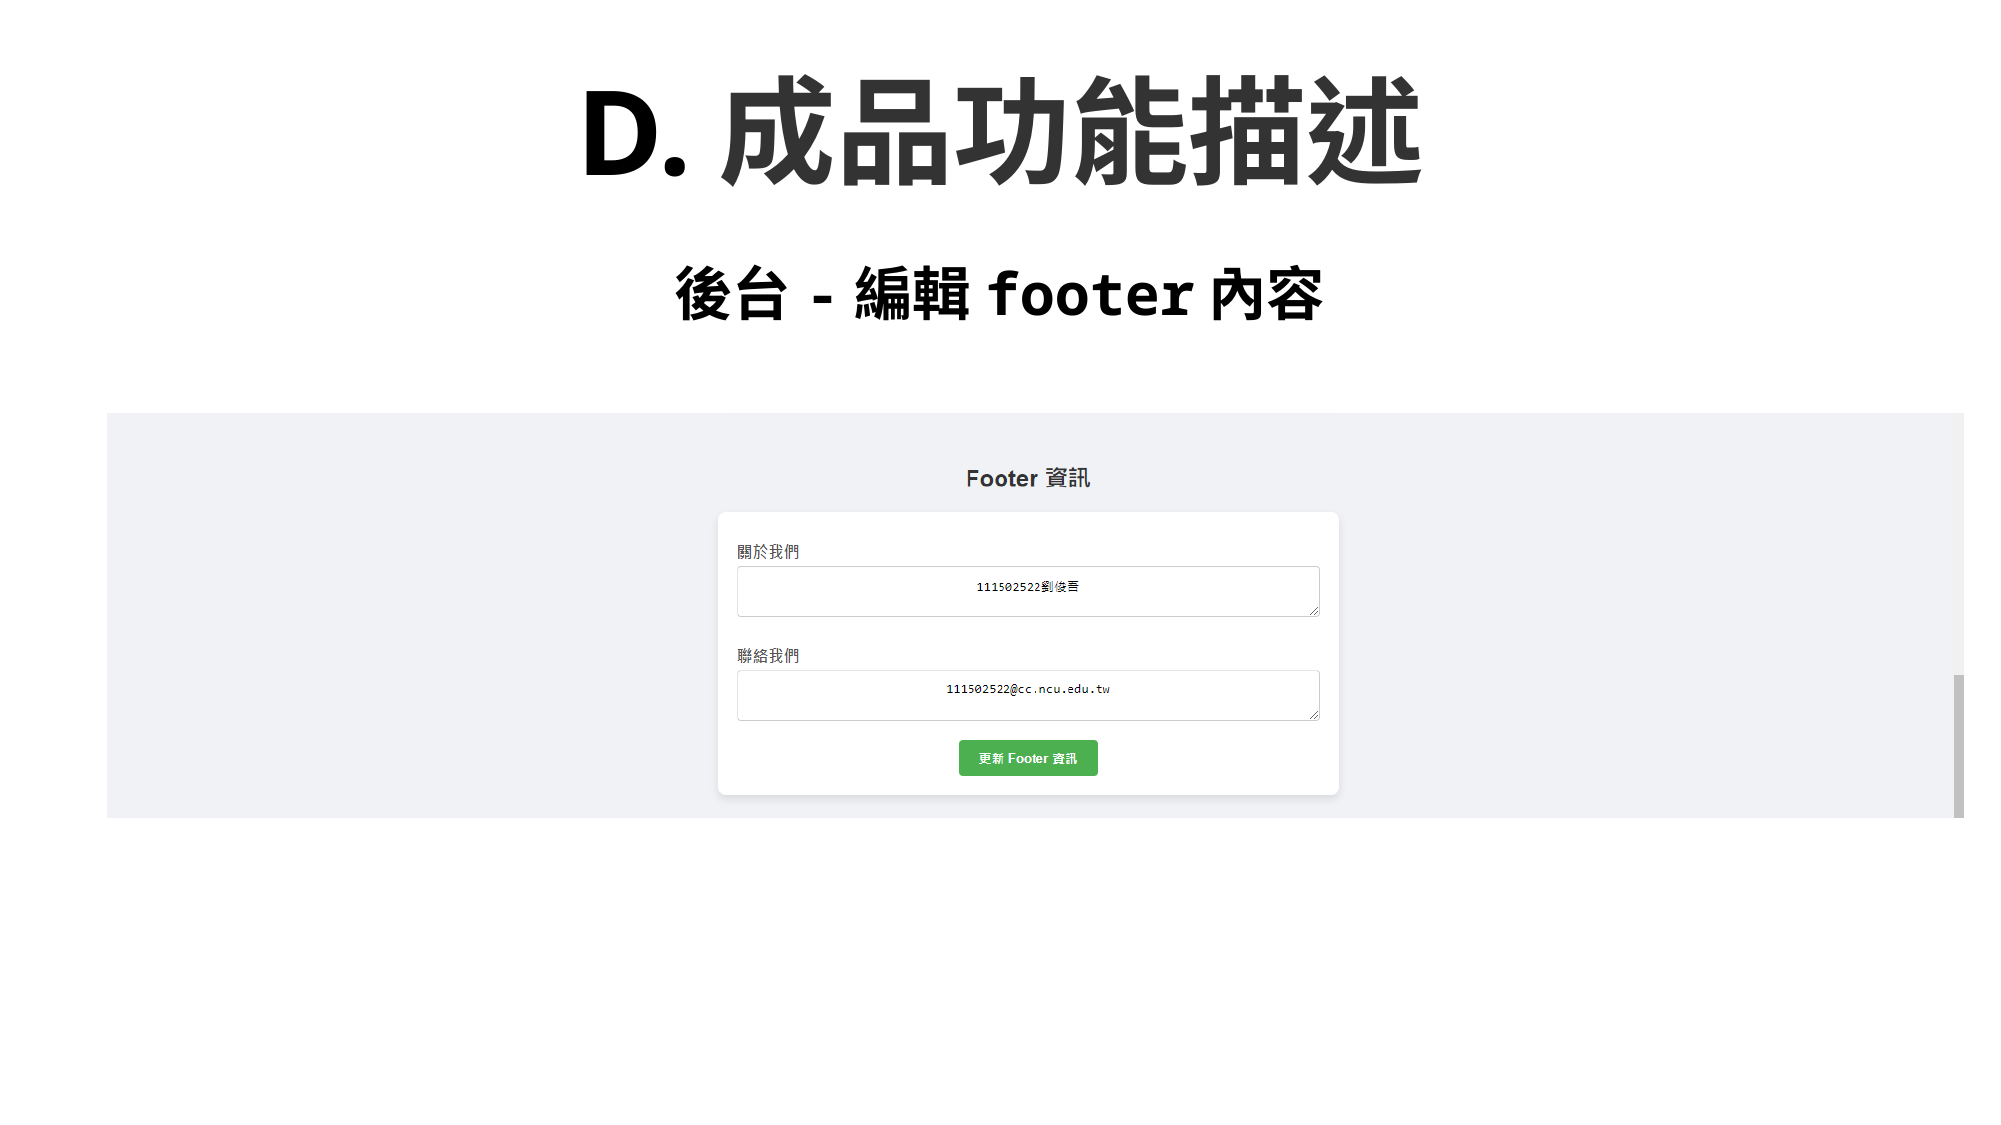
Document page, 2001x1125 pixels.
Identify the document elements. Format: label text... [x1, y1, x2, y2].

text_box 後台-編輯footer內容 [449, 249, 1551, 335]
picture [107, 413, 1964, 818]
title D.成品功能描述 [249, 65, 1750, 209]
